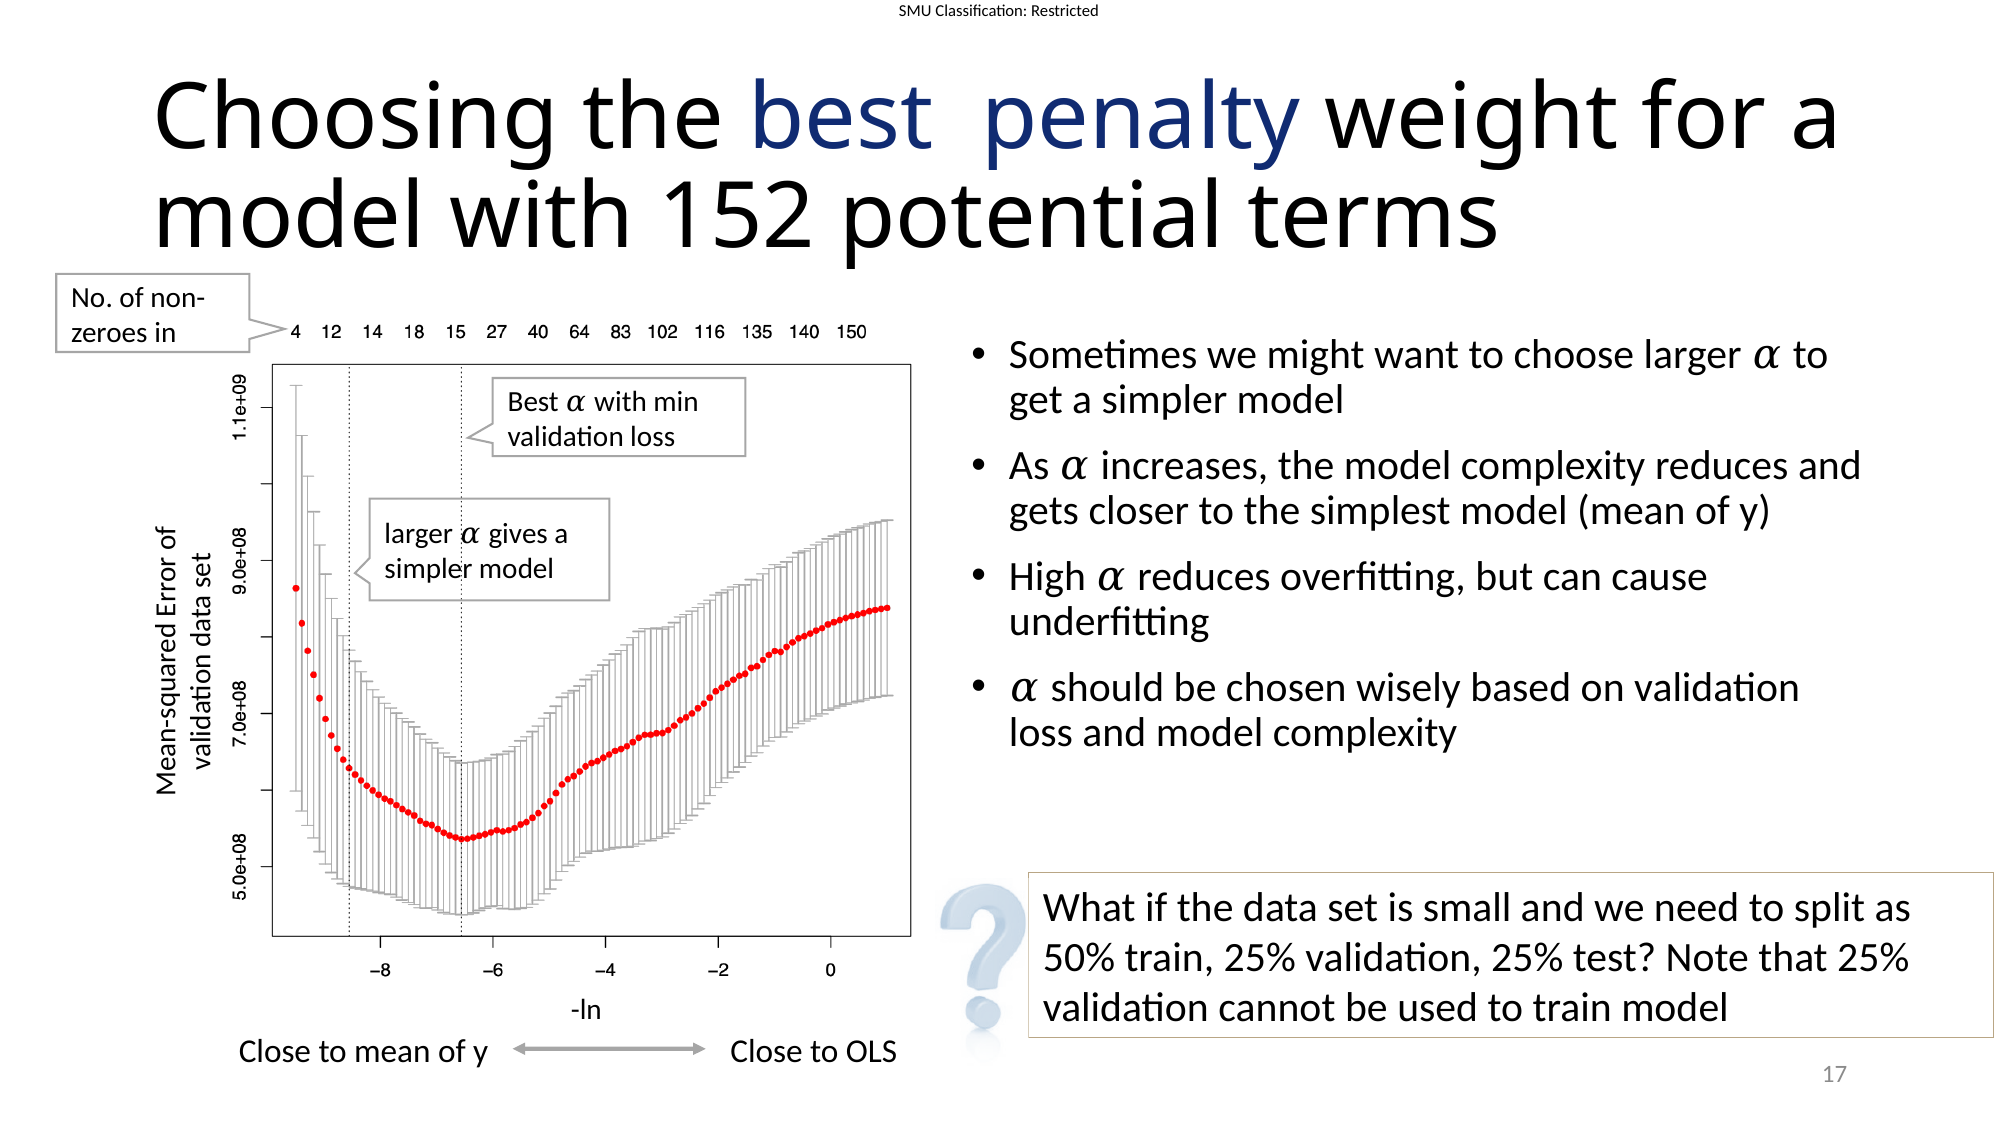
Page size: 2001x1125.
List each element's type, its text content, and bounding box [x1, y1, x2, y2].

list Sometimes we might want to choose larger 𝛼 to get a simpler model As 𝛼 increases, the model complexity reduces and gets closer to the simplest model (mean of y) High 𝛼 reduces overfitting, but can cause underfitting 𝛼 should be chosen wisely based on validation loss and model complexity [957, 325, 1887, 842]
slide_number 17 [1412, 1042, 1863, 1103]
text_box What if the data set is small and we need to split as 50% train, 25% validation, 25% test? Note that 25% validation cannot be used to train model [1028, 872, 1994, 1038]
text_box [214, 1020, 923, 1078]
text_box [153, 273, 957, 1050]
picture [935, 878, 1029, 1066]
